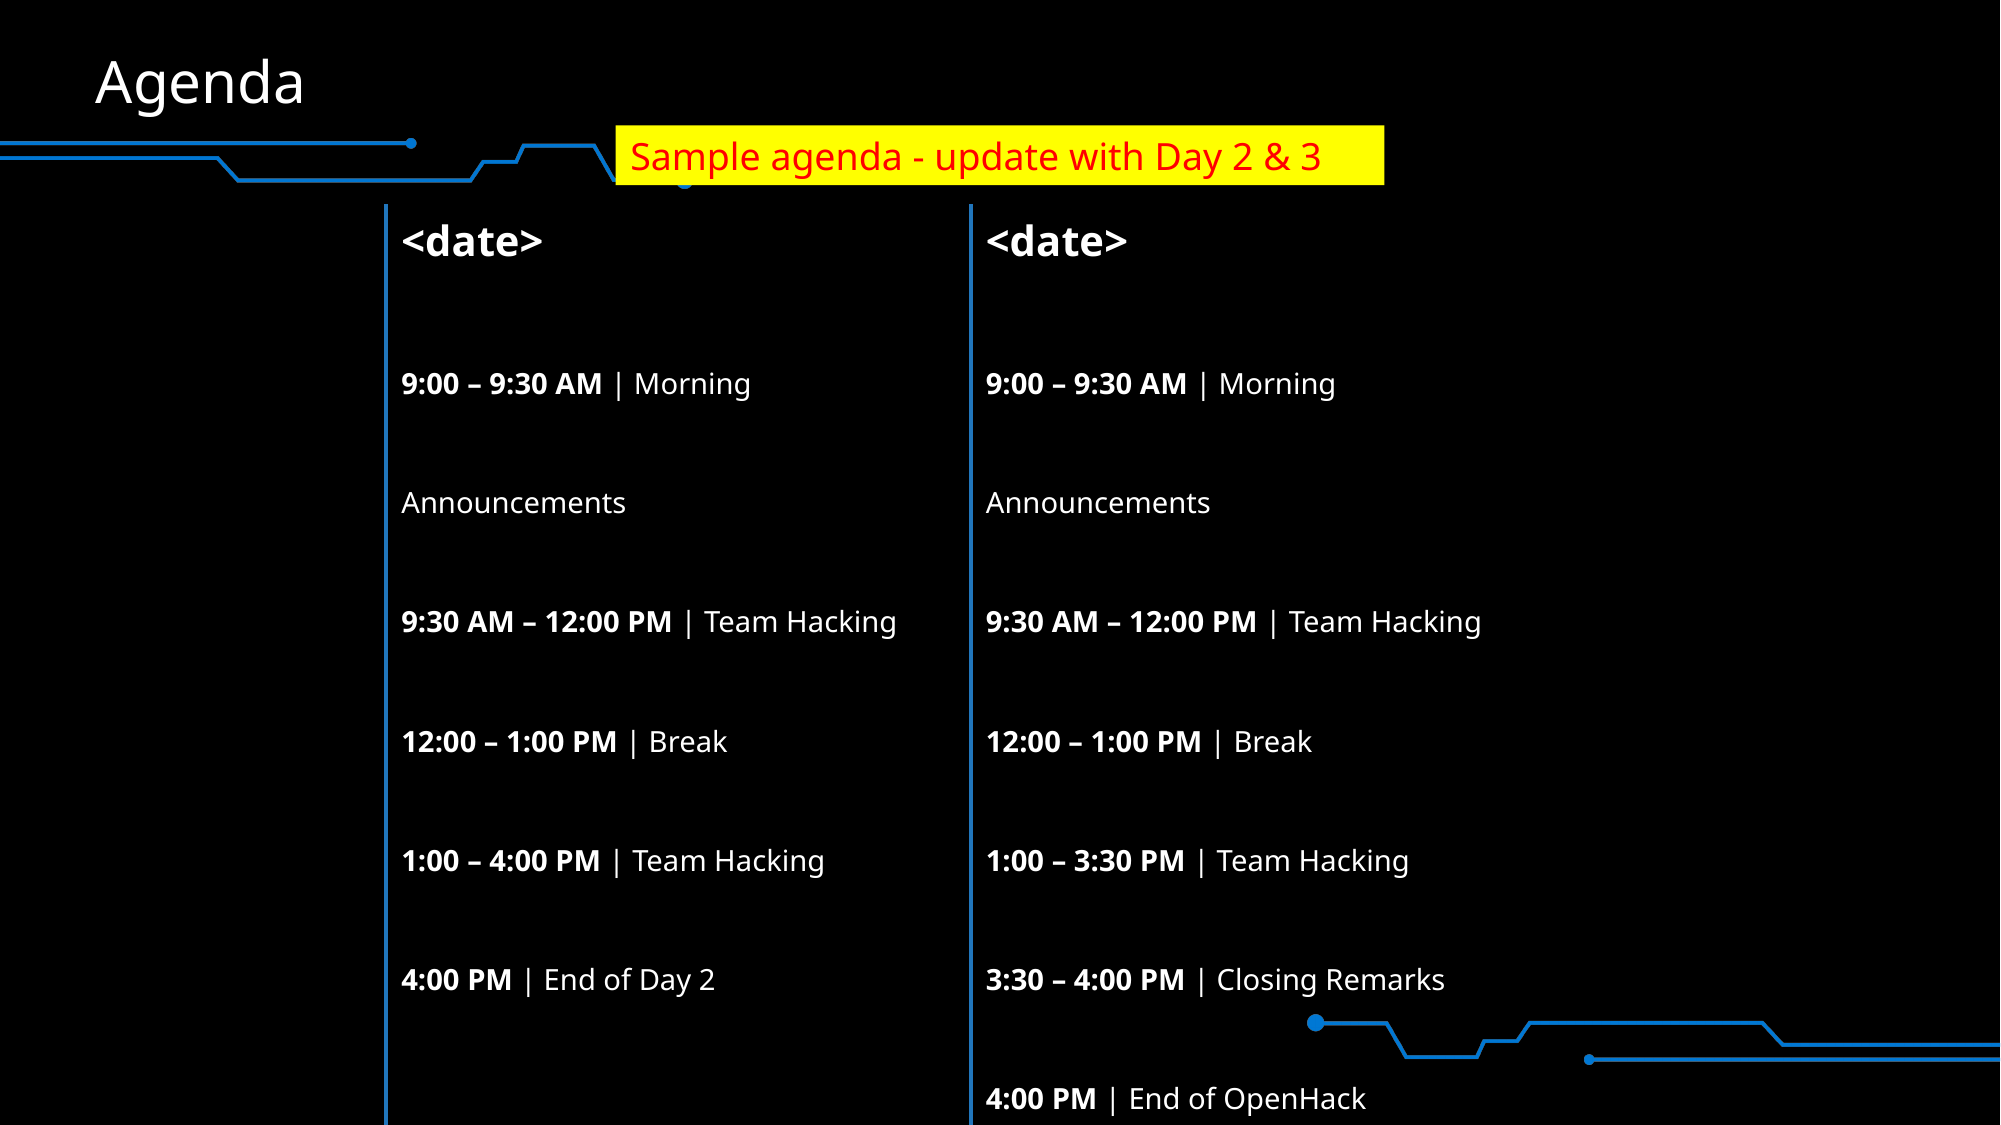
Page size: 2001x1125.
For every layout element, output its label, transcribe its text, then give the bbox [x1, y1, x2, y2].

title Agenda [95, 34, 1317, 116]
table_header <date> [973, 204, 1556, 276]
picture [1556, 1015, 2001, 1097]
table_header <date> [388, 204, 969, 276]
text_box Sample agenda - update with Day 2 & 3 [615, 125, 1385, 186]
table_cell 9:00 – 9:30 AM | Morning Announcements 9:30 AM – 12:00 PM | Team Hacking 12:00 – 1:00 PM | Break 1:00 – 4:00 PM | Team Hacking 4:00 PM | End of Day 2 [388, 276, 969, 1125]
table_cell 9:00 – 9:30 AM | Morning Announcements 9:30 AM – 12:00 PM | Team Hacking 12:00 – 1:00 PM | Break 1:00 – 3:30 PM | Team Hacking 3:30 – 4:00 PM | Closing Remarks 4:00 PM | End of OpenHack [973, 276, 1556, 1125]
picture [0, 105, 693, 189]
